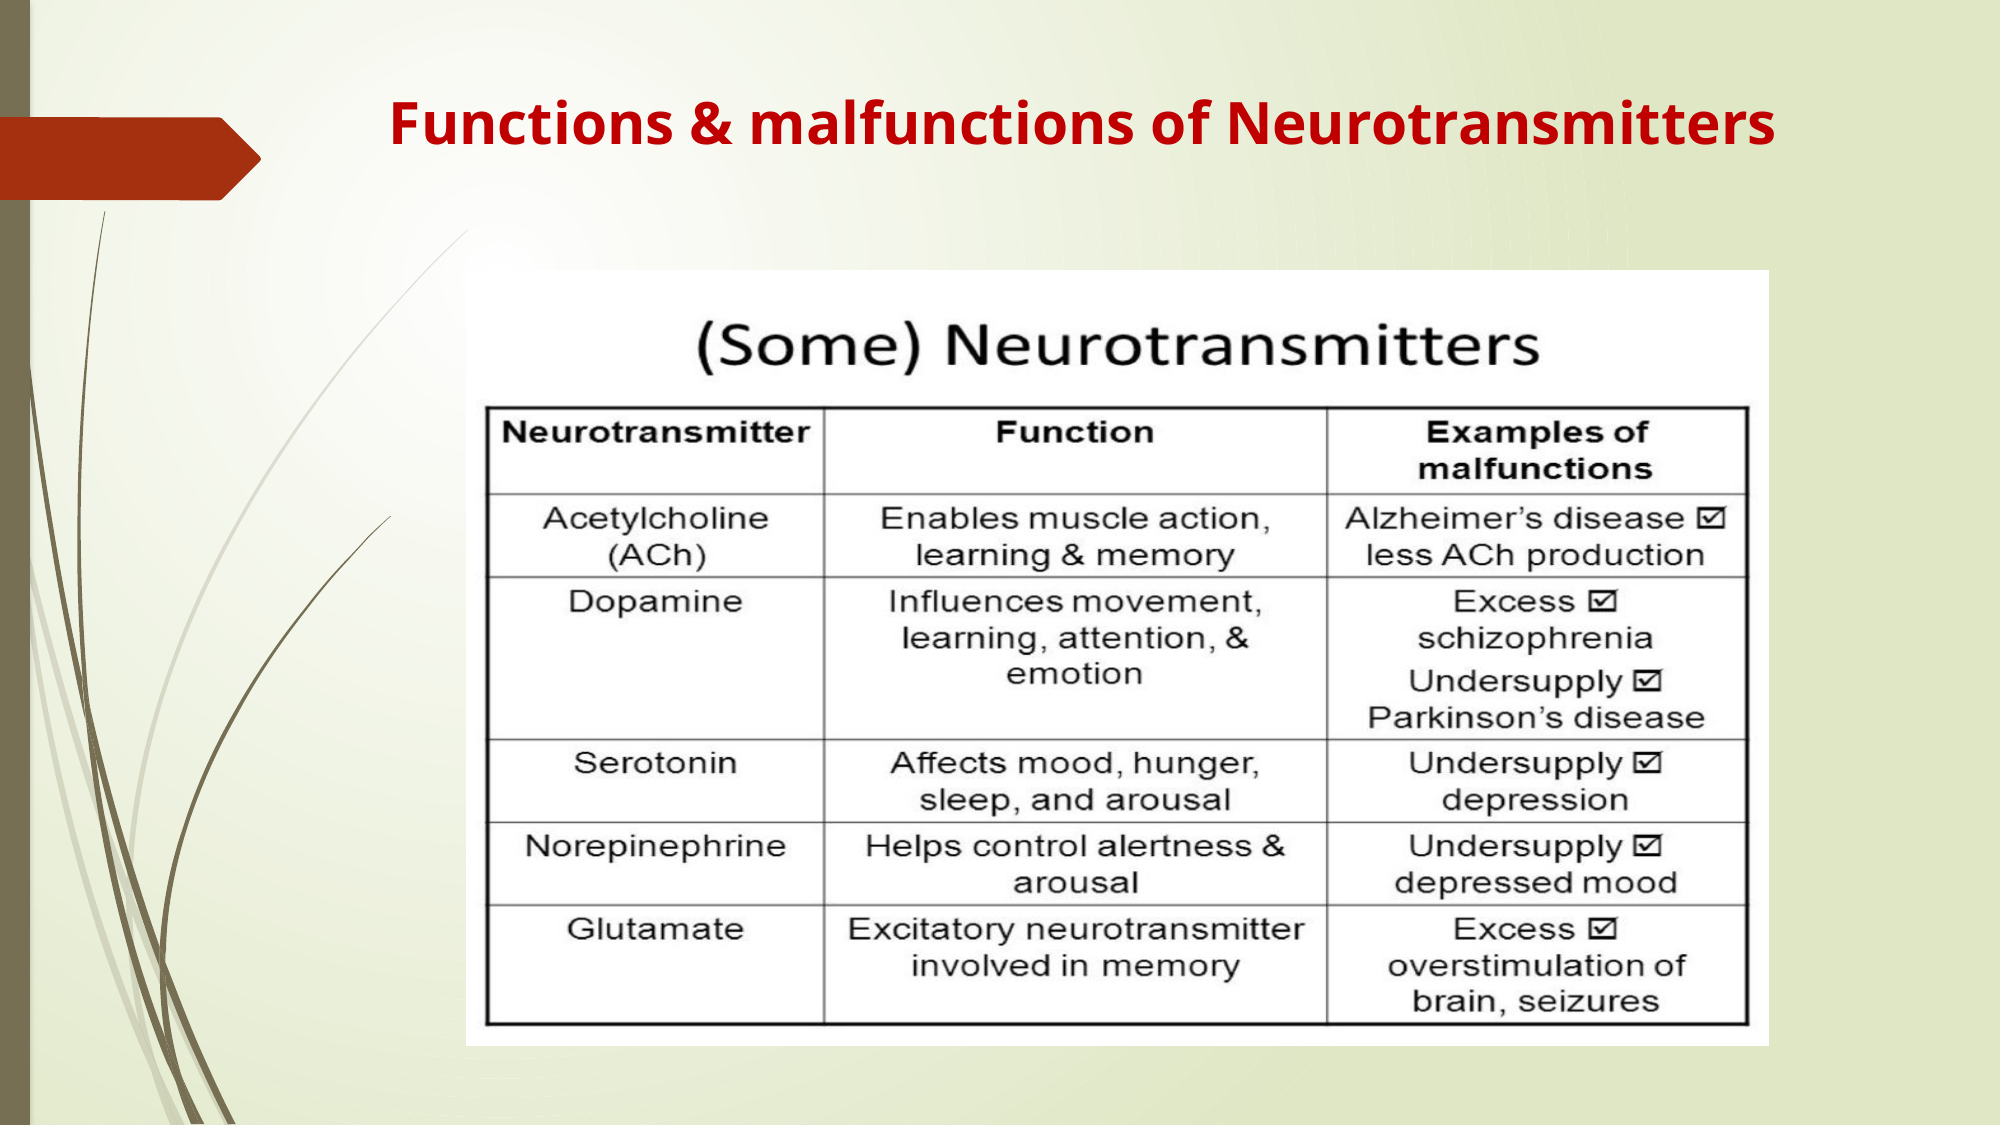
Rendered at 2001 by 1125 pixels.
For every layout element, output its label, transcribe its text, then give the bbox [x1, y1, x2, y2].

title Functions & malfunctions of Neurotransmitters [358, 78, 1888, 205]
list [466, 270, 1770, 1047]
